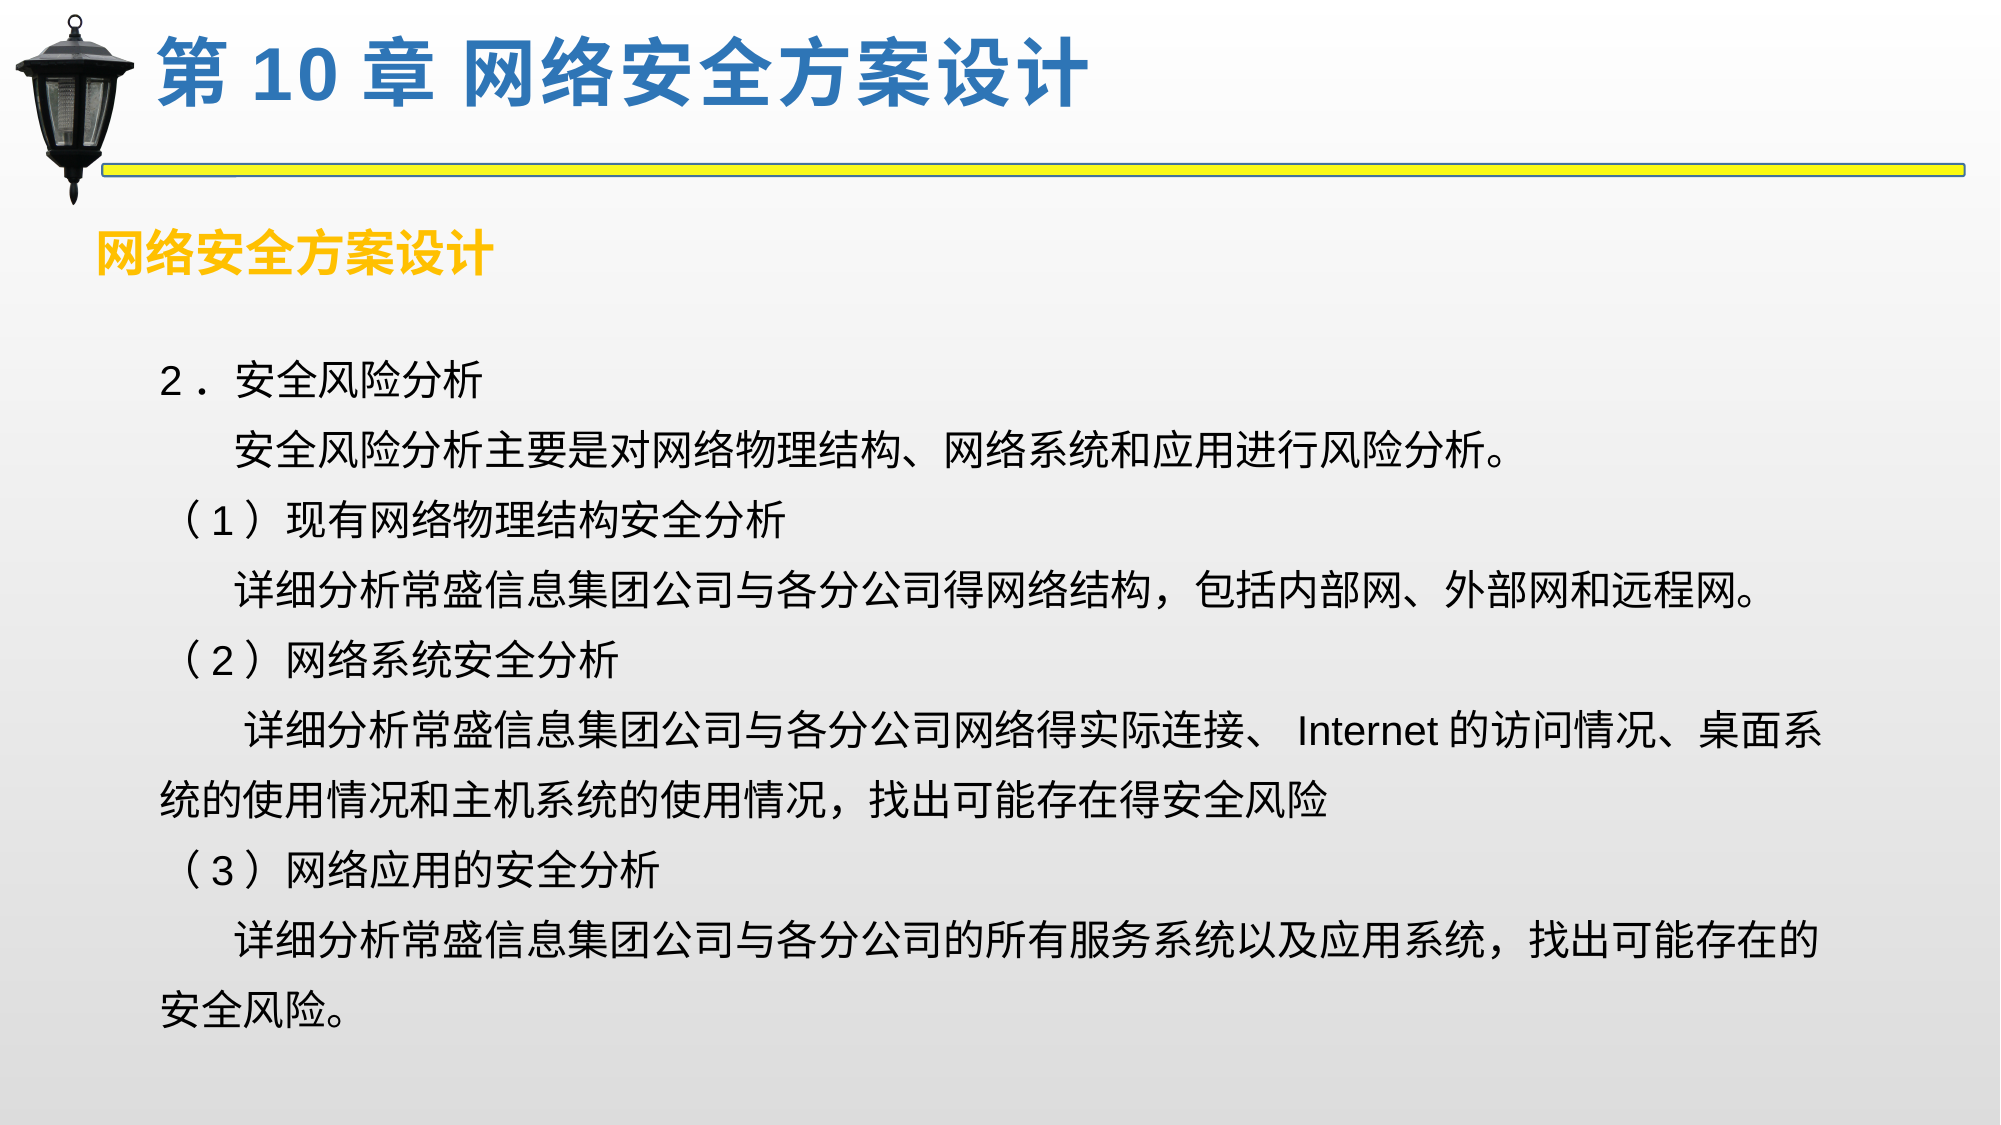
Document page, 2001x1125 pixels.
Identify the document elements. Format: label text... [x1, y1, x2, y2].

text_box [9, 6, 1965, 215]
text_box 网络安全方案设计 [80, 215, 510, 289]
text_box 2．安全风险分析 安全风险分析主要是对网络物理结构、网络系统和应用进行风险分析。 （1）现有网络物理结构安全分析 详细分析常盛信息集团公司与各分公司得网络结构，包括内部网、外部网和远程网。 （2）网络系统安全分析 详细分析常盛信息集团公司与各分公司网络得实际连接、Internet的访问情况、桌面系统的使用情况和主机系统的使用情况，找出可能存在得安全风险 （3）网络应用的安全分析 详细分析常盛信息集团公司与各分公司的所有服务系统以及应用系统，找出可能存在的安全风险。 [144, 326, 1856, 1042]
